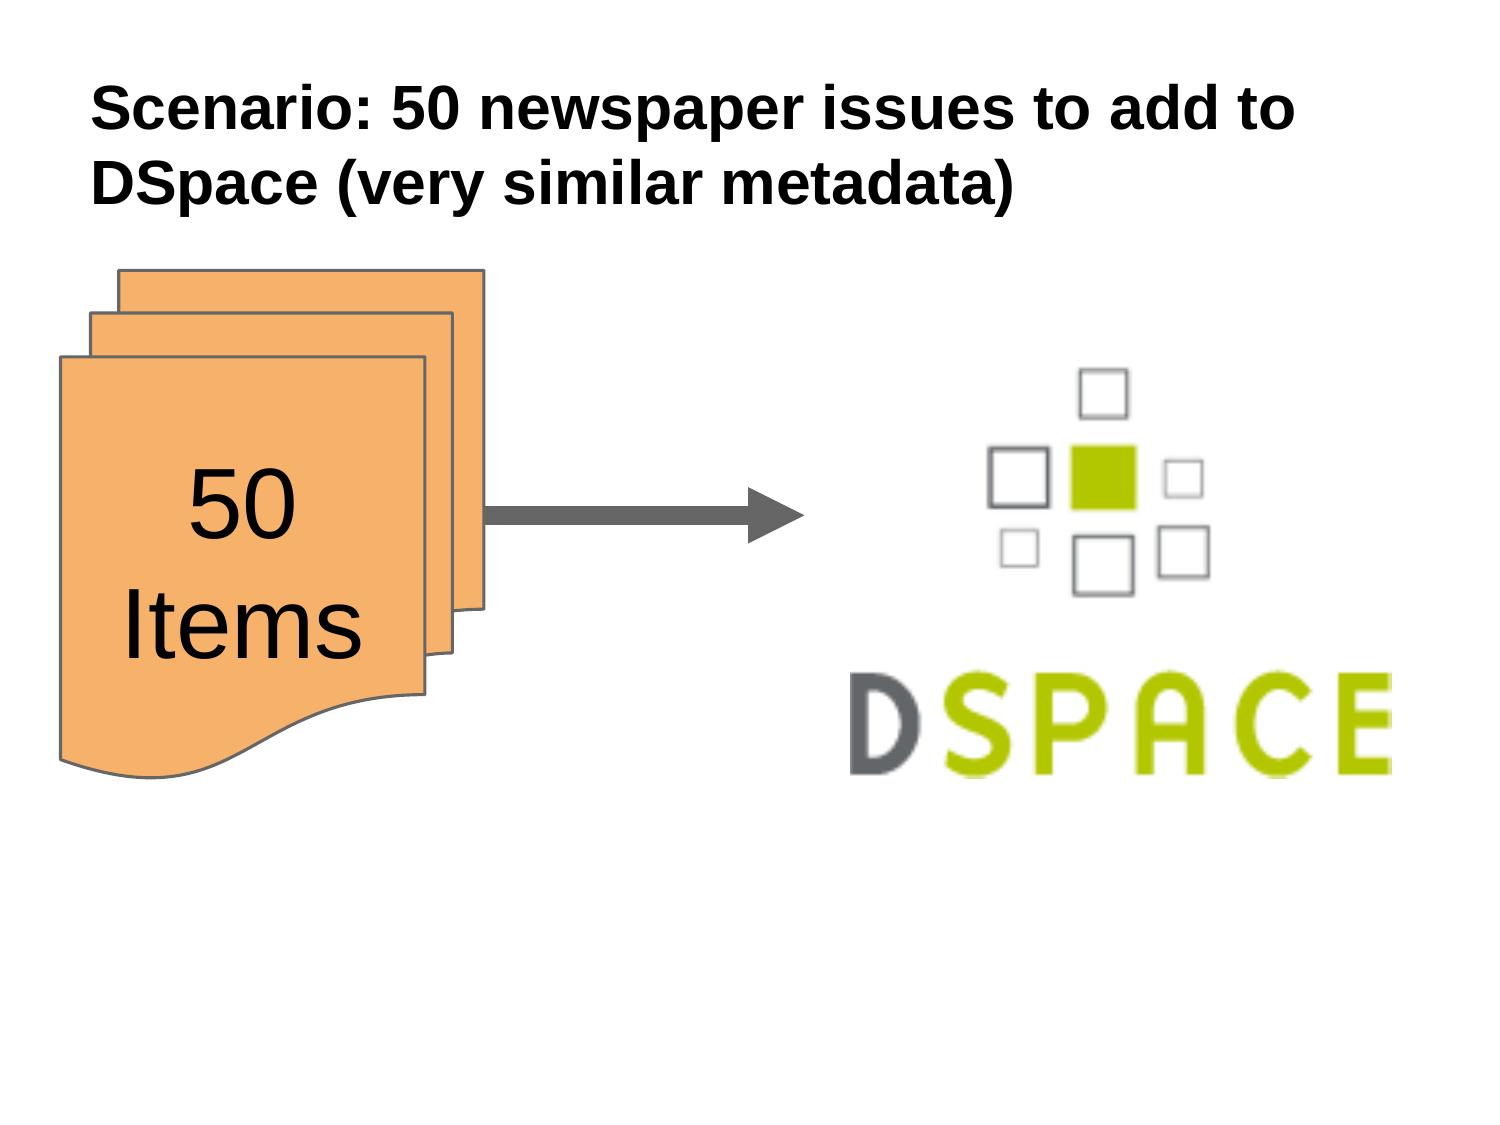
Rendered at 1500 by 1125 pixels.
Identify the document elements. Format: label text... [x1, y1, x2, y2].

picture [850, 345, 1392, 780]
text_box 50 Items [60, 270, 484, 778]
title Scenario: 50 newspaper issues to add to DSpace (very similar metadata) [75, 45, 1425, 233]
